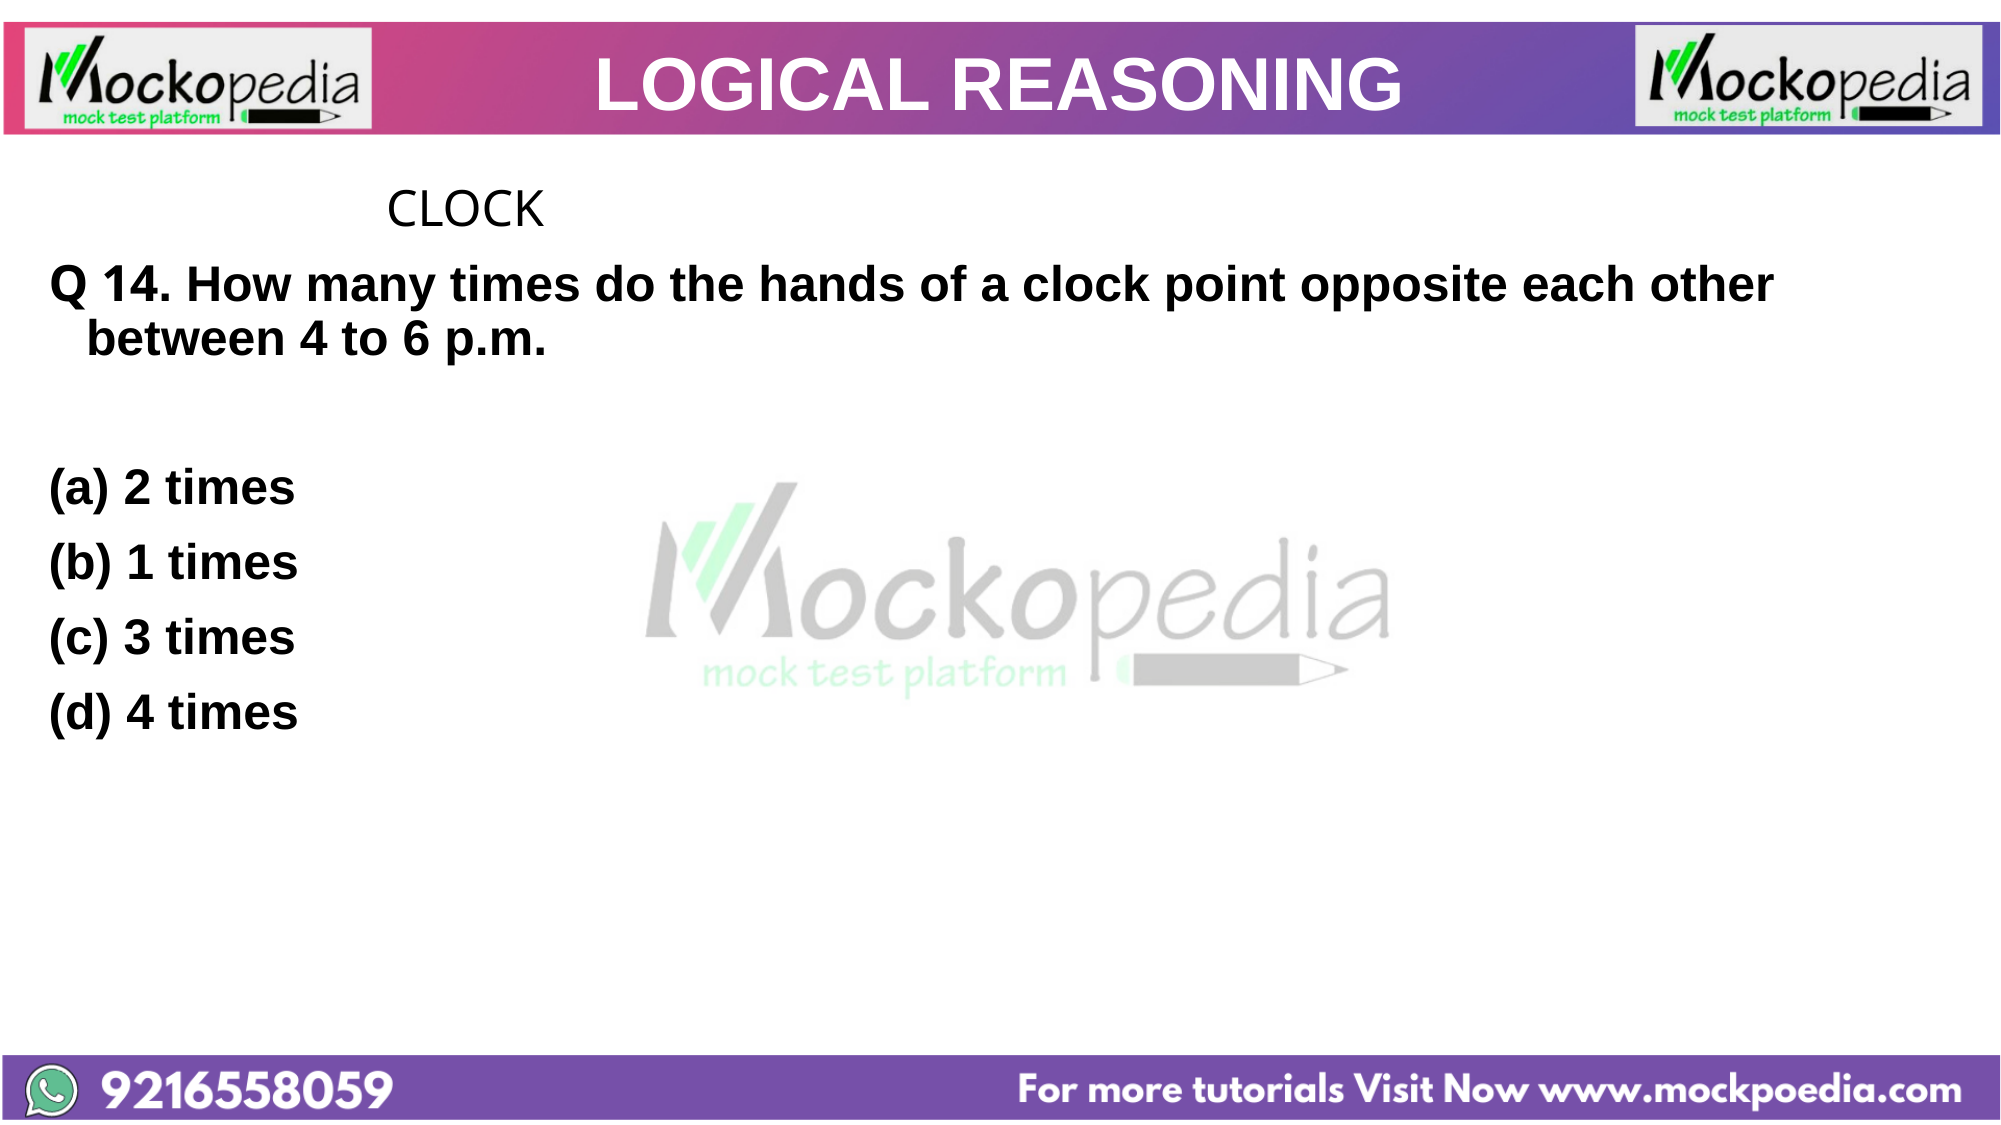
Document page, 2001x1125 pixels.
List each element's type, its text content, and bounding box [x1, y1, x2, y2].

list CLOCK Q 14. How many times do the hands of a clock point opposite each other between 4 to 6 p.m. 2 times (b) 1 times (c) 3 times (d) 4 times [33, 175, 1959, 1053]
title LOGICAL REASONING [41, 31, 1959, 142]
picture [0, 0, 2001, 1125]
